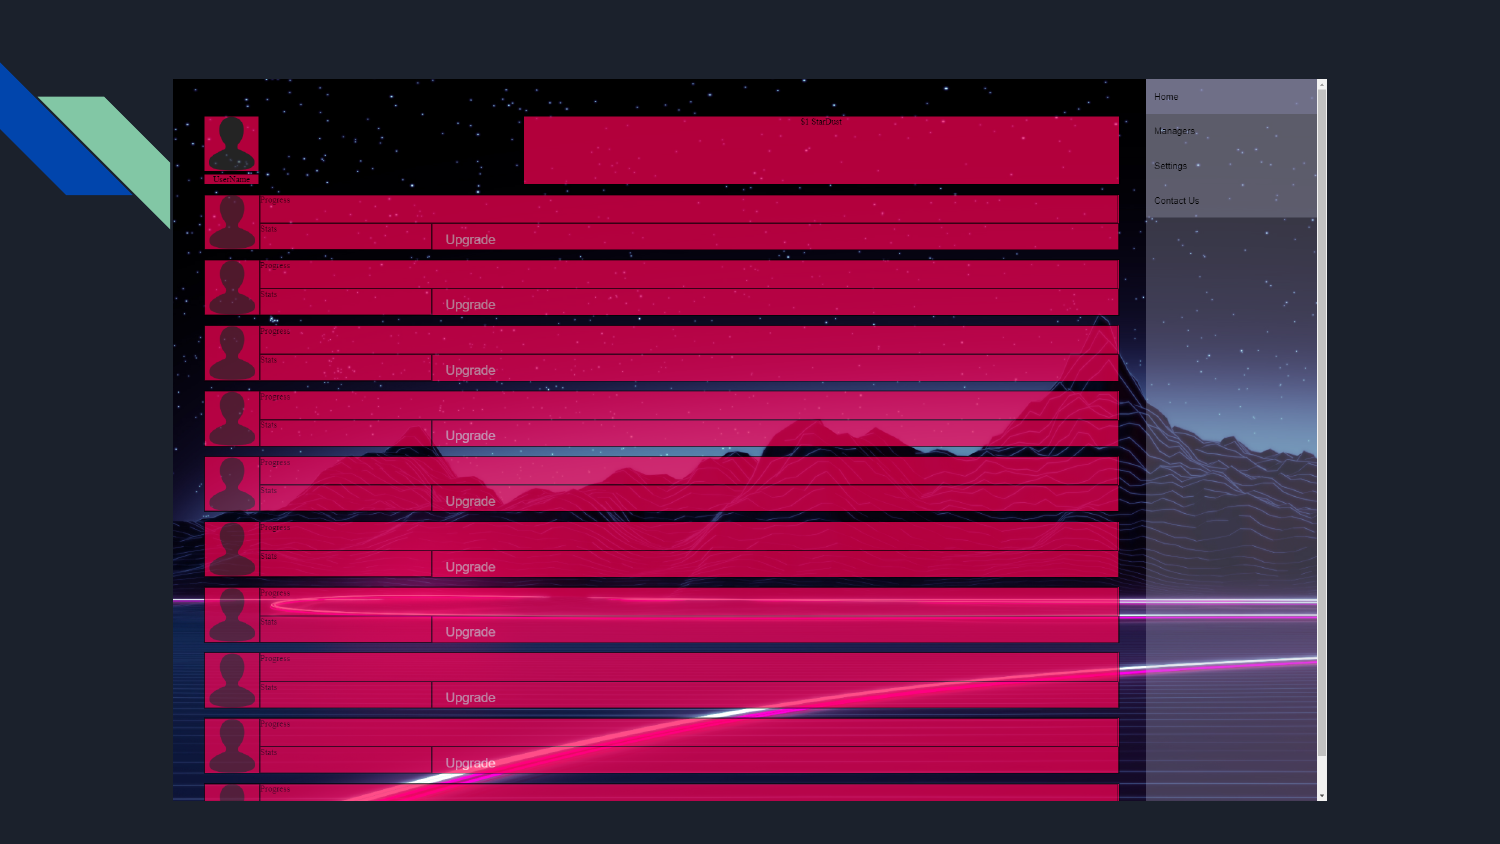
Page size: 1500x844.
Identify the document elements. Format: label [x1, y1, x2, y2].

picture [172, 79, 1327, 801]
